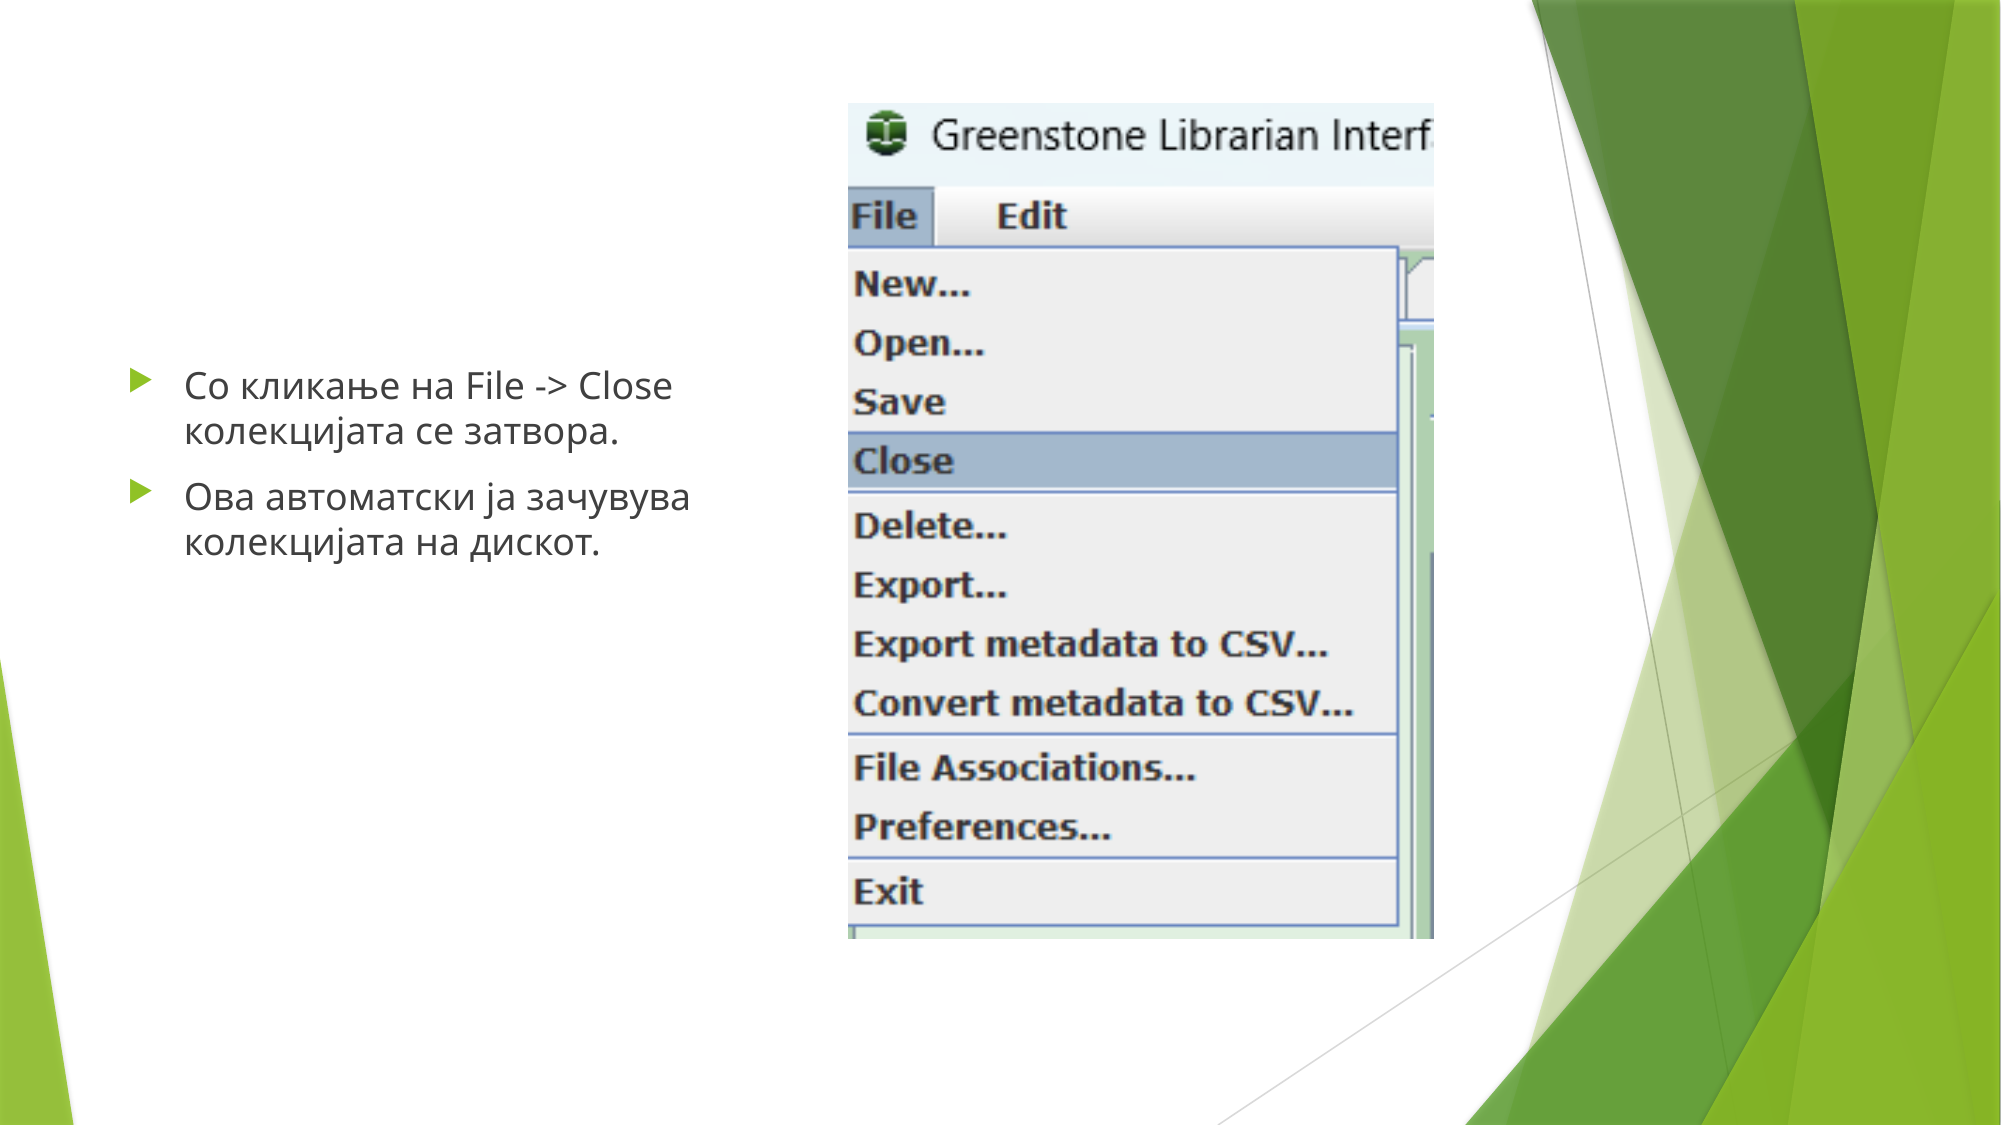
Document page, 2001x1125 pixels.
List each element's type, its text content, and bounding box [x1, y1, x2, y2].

picture [848, 103, 1434, 940]
list Со кликање на File -> Close колекцијата се затвора. Ова автоматски ја зачувува колекцијата на дискот. [112, 354, 723, 939]
